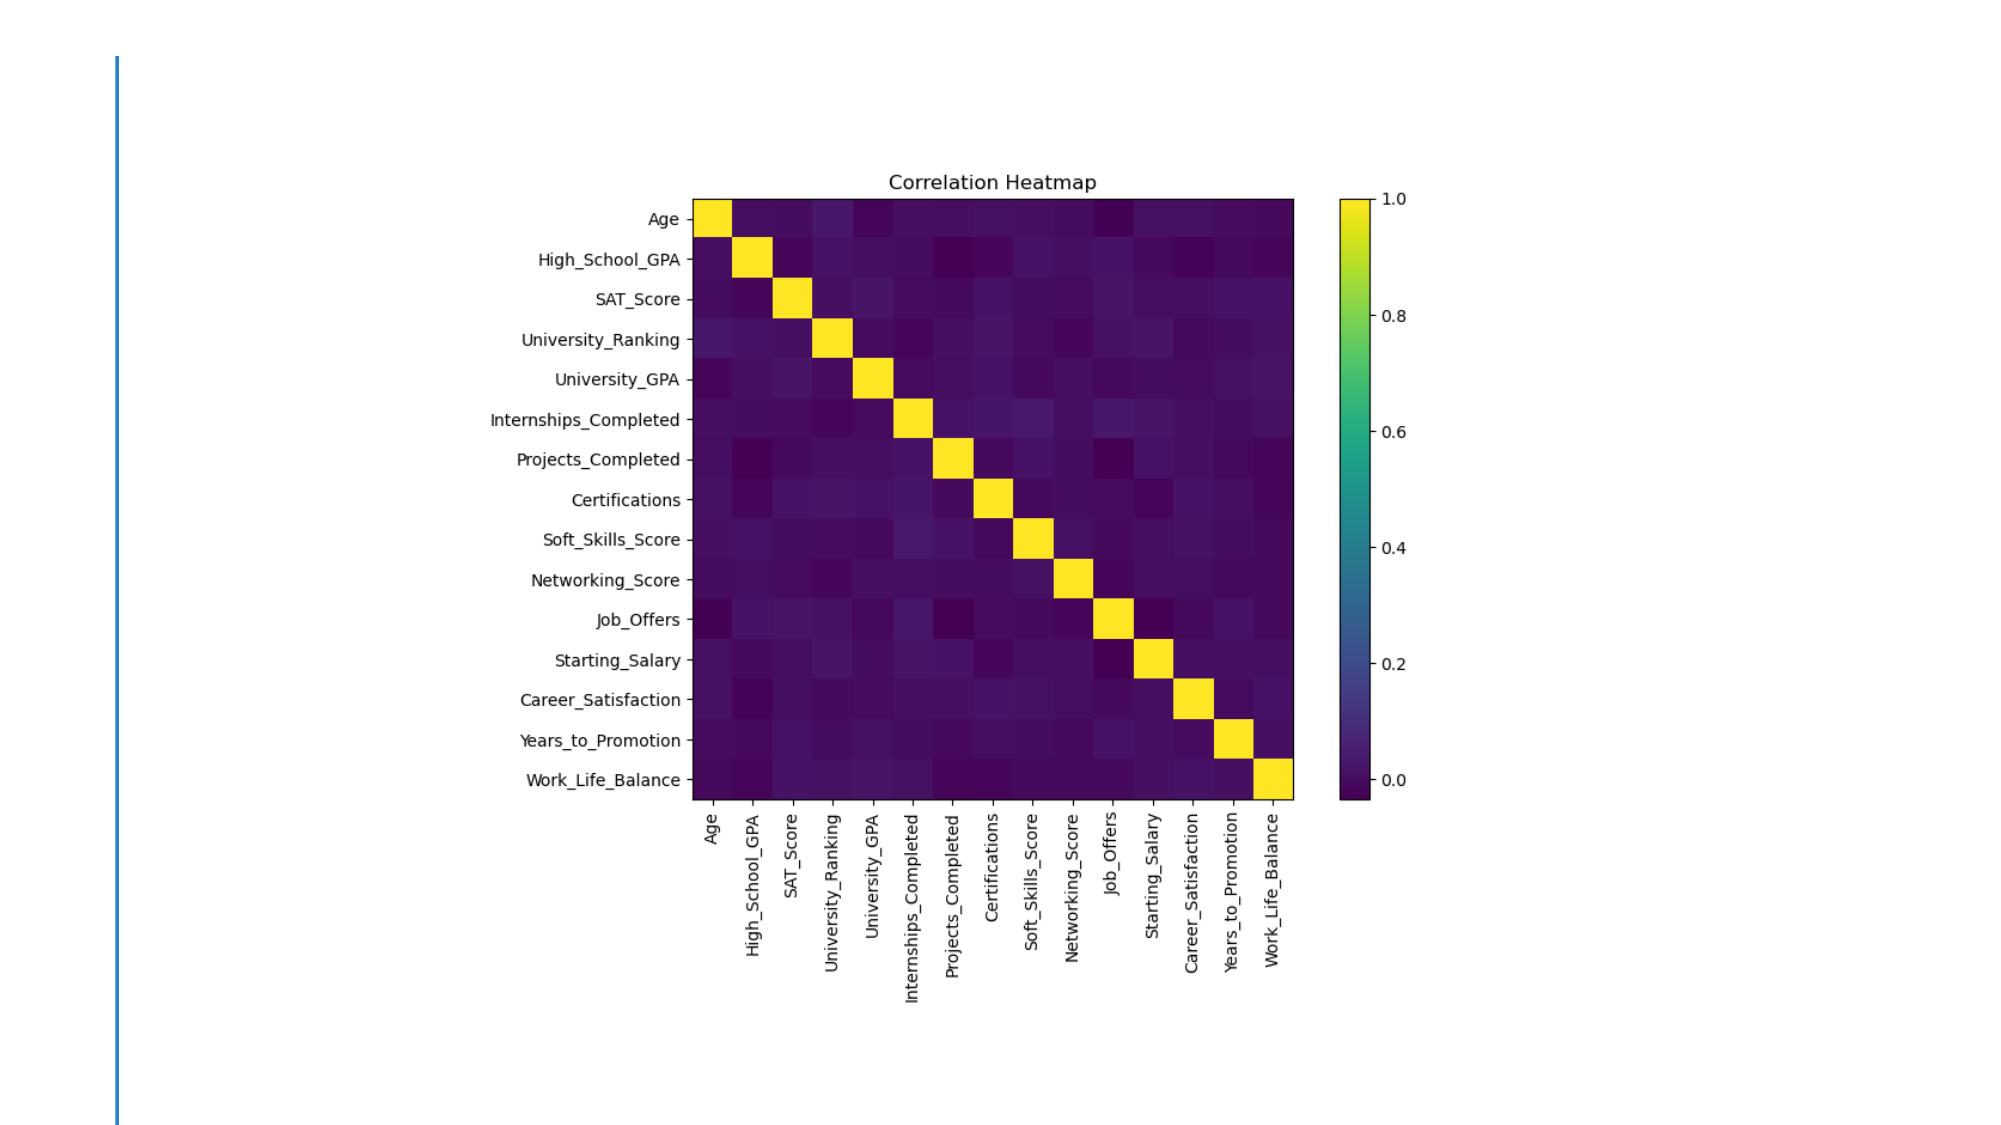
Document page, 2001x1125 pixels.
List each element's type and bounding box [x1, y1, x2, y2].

list [402, 84, 1598, 1041]
